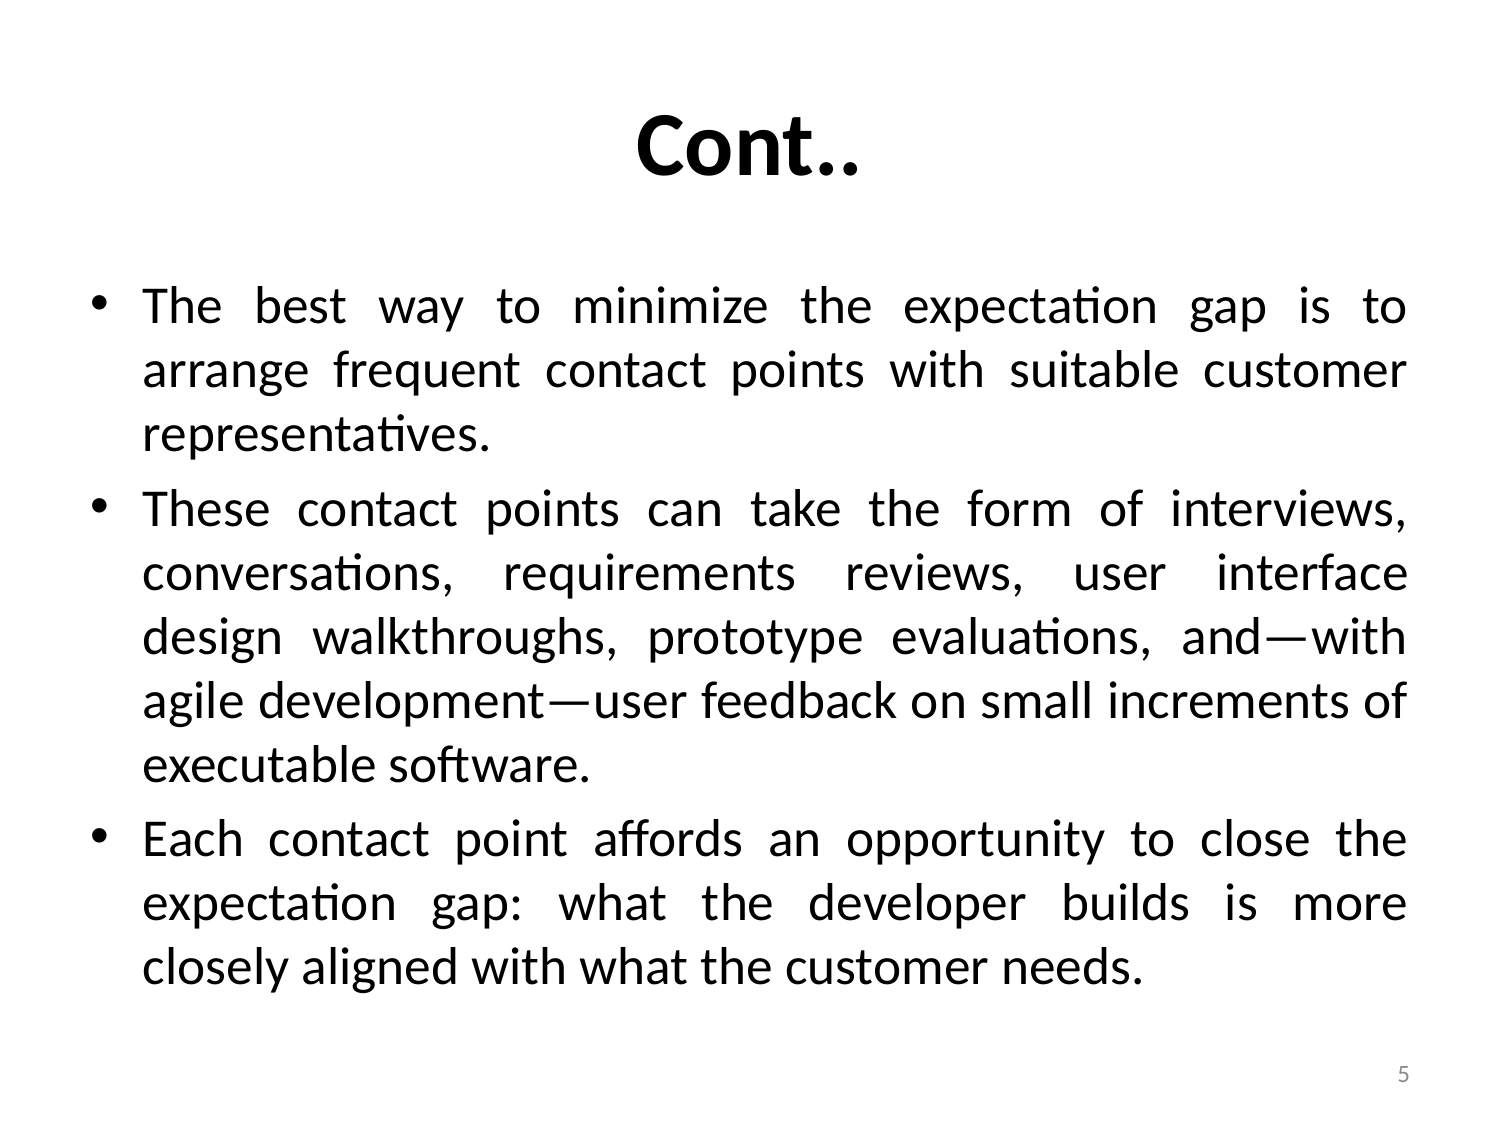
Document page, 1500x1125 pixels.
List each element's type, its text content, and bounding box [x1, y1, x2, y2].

slide_number 5 [1074, 1042, 1425, 1103]
list The best way to minimize the expectation gap is to arrange frequent contact points with suitable customer representatives. These contact points can take the form of interviews, conversations, requirements reviews, user interface design walkthroughs, prototype evaluations, and—with agile development—user feedback on small increments of executable software. Each contact point affords an opportunity to close the expectation gap: what the developer builds is more closely aligned with what the customer needs. [75, 262, 1425, 1005]
title Cont.. [75, 45, 1425, 233]
